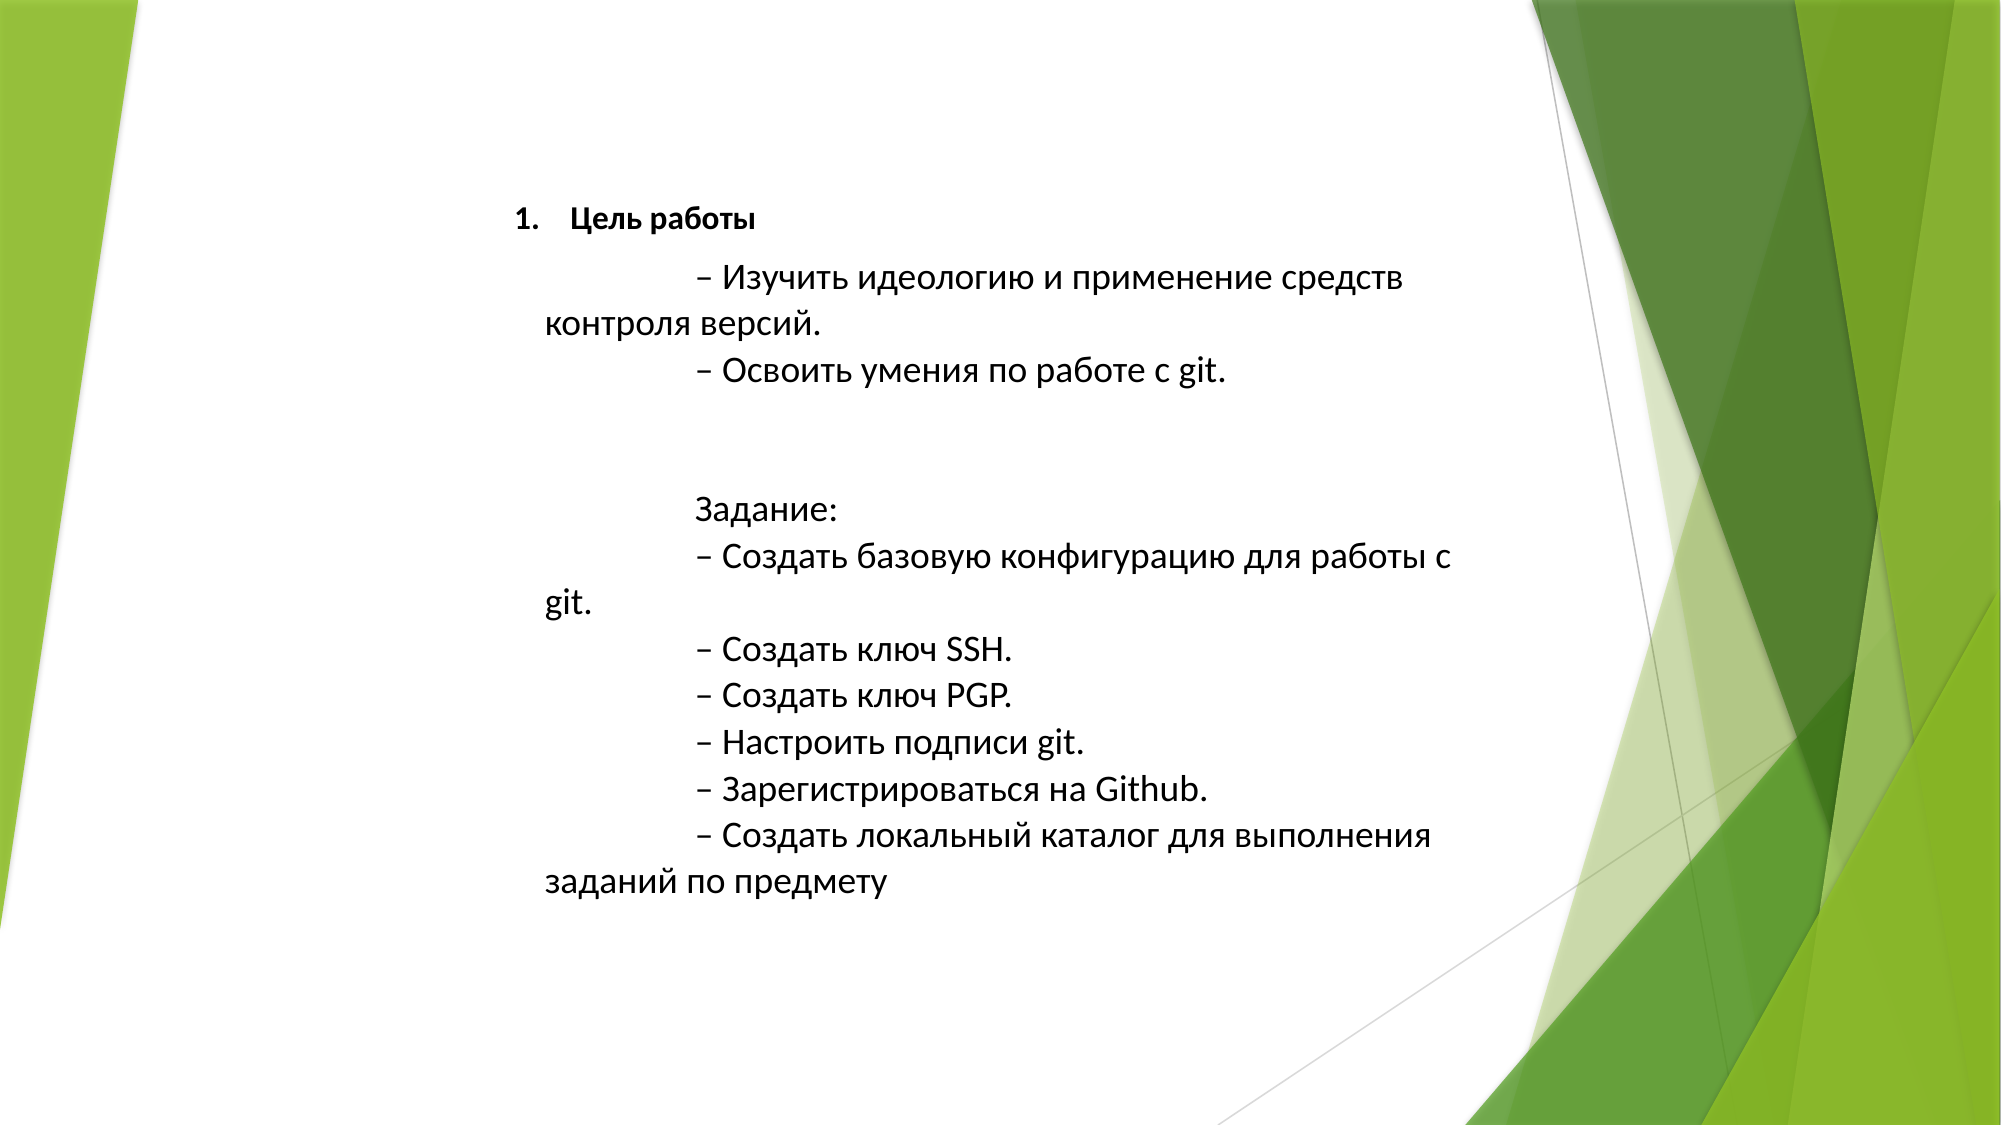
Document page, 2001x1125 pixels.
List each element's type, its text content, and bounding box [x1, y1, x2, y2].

text_box Цель работы – Изучить идеологию и применение средств контроля версий. – Освоить умения по работе с git. Задание: – Создать базовую конфигурацию для работы с git. – Создать ключ SSH. – Создать ключ PGP. – Настроить подписи git. – Зарегистрироваться на Github. – Создать локальный каталог для выполнения заданий по предмету [499, 186, 1501, 909]
